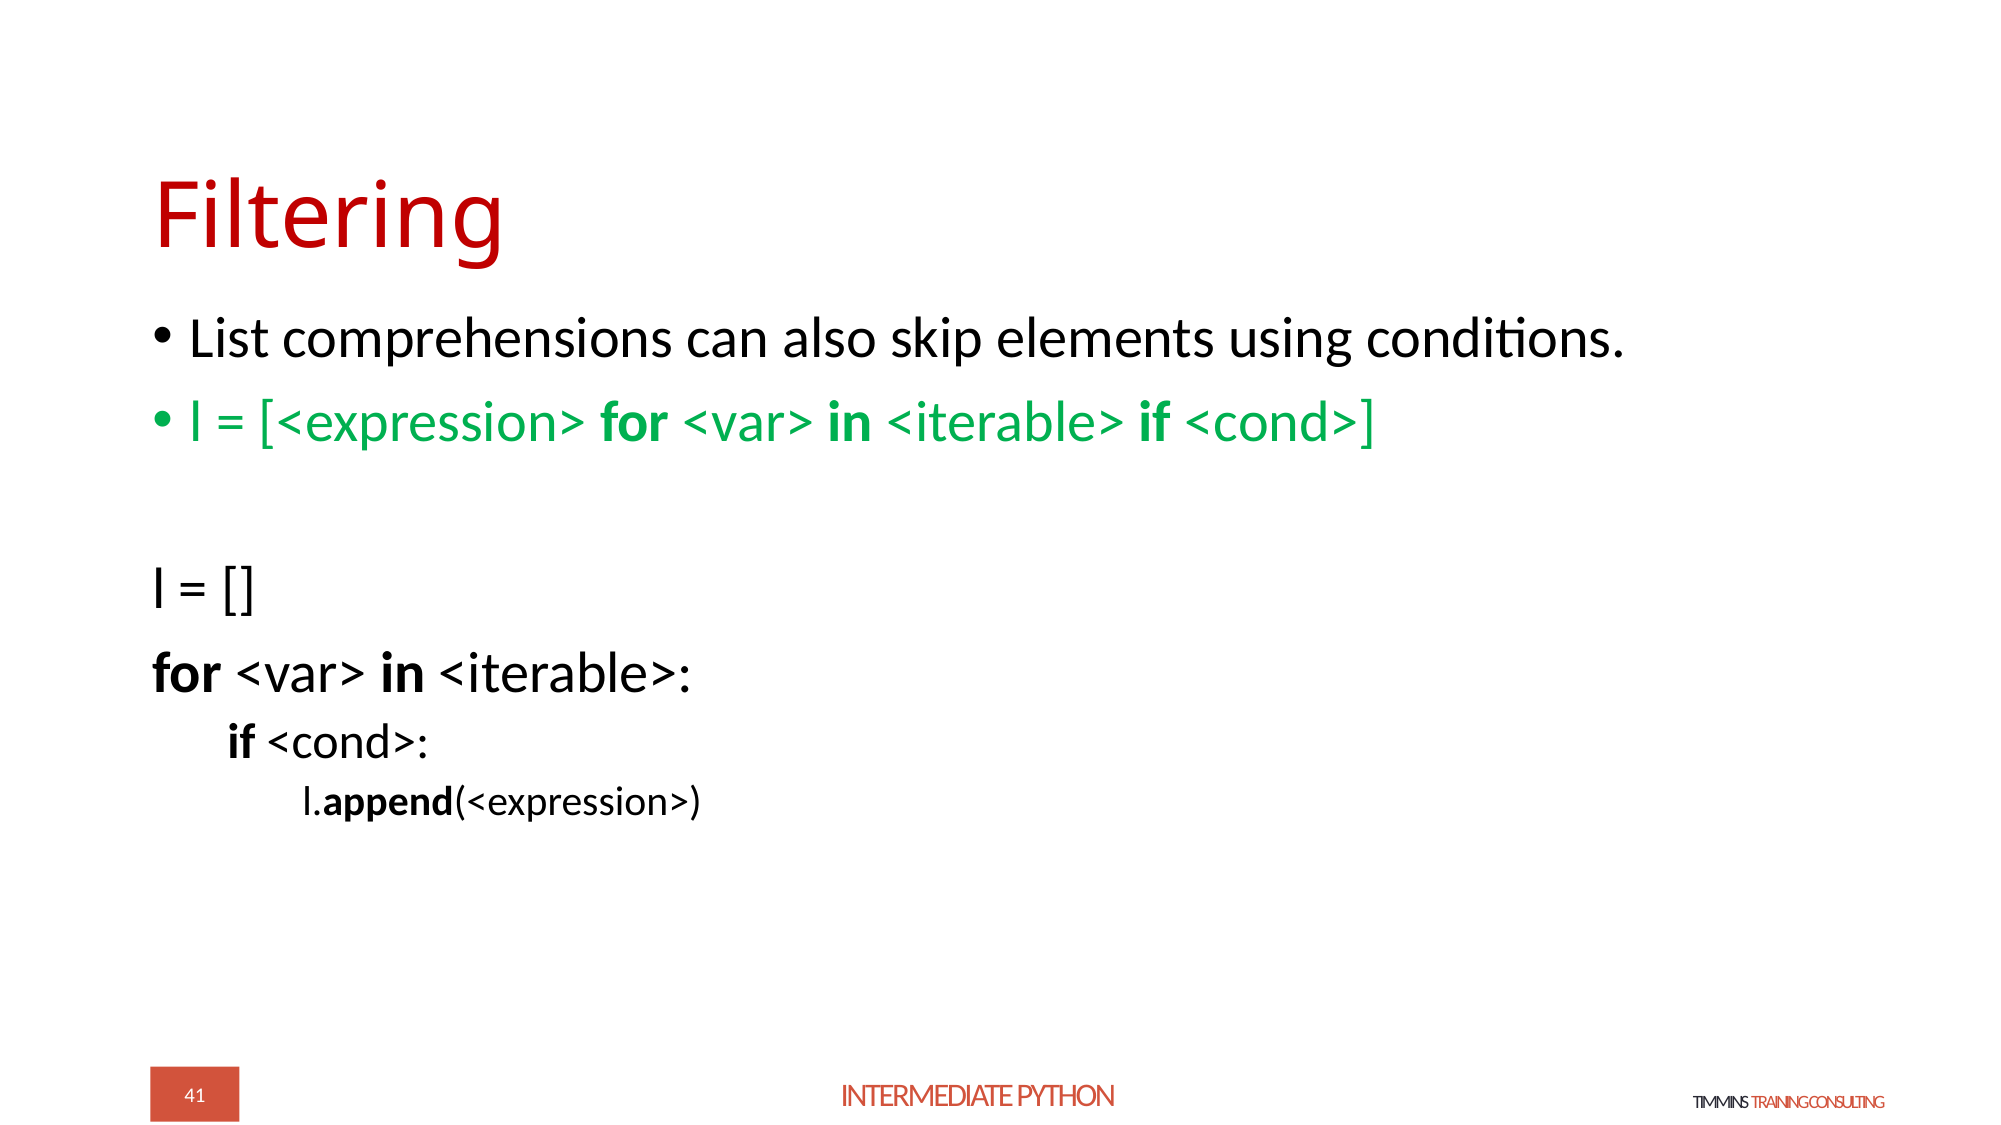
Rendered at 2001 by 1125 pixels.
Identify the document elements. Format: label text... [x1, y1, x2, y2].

list List comprehensions can also skip elements using conditions. l = [<expression> for <var> in <iterable> if <cond>] l = [] for <var> in <iterable>: if <cond>: l.append(<expression>) [137, 299, 1863, 1014]
title Filtering [137, 59, 1863, 278]
